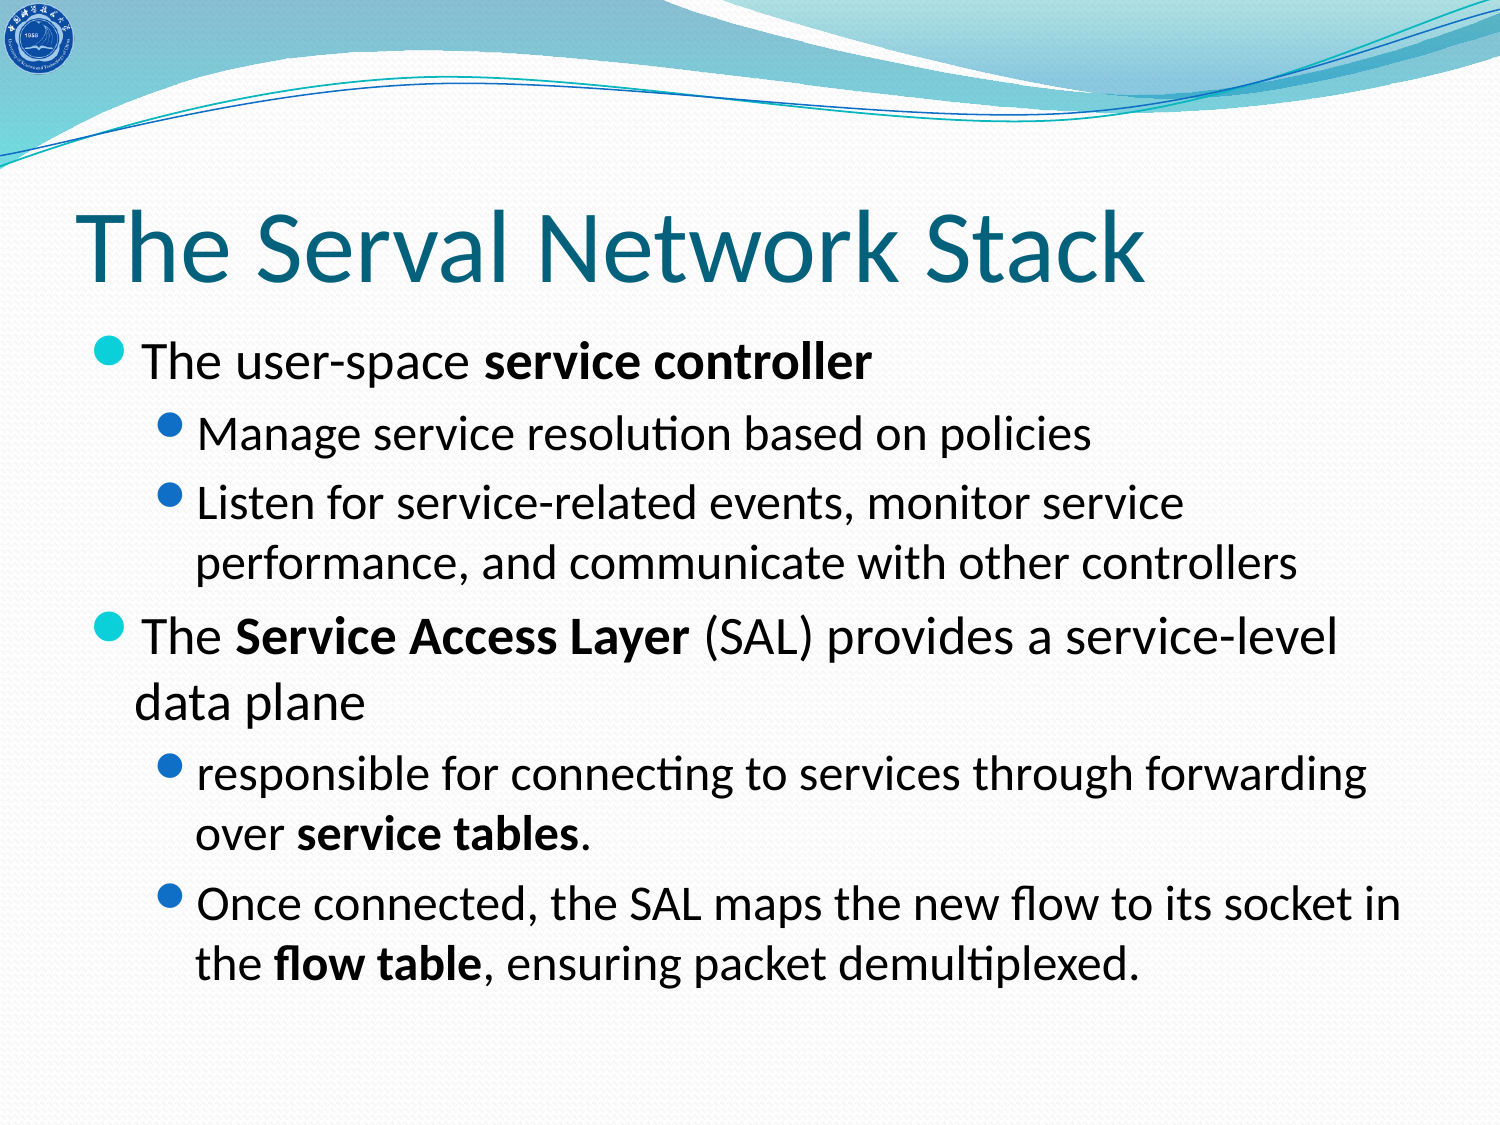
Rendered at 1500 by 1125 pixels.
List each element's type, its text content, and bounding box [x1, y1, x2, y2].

title The Serval Network Stack [75, 115, 1425, 303]
picture [0, 0, 77, 77]
list The user-space service controller Manage service resolution based on policies Listen for service-related events, monitor service performance, and communicate with other controllers The Service Access Layer (SAL) provides a service-level data plane responsible for connecting to services through forwarding over service tables. Once connected, the SAL maps the new flow to its socket in the flow table, ensuring packet demultiplexed. [75, 317, 1425, 1038]
